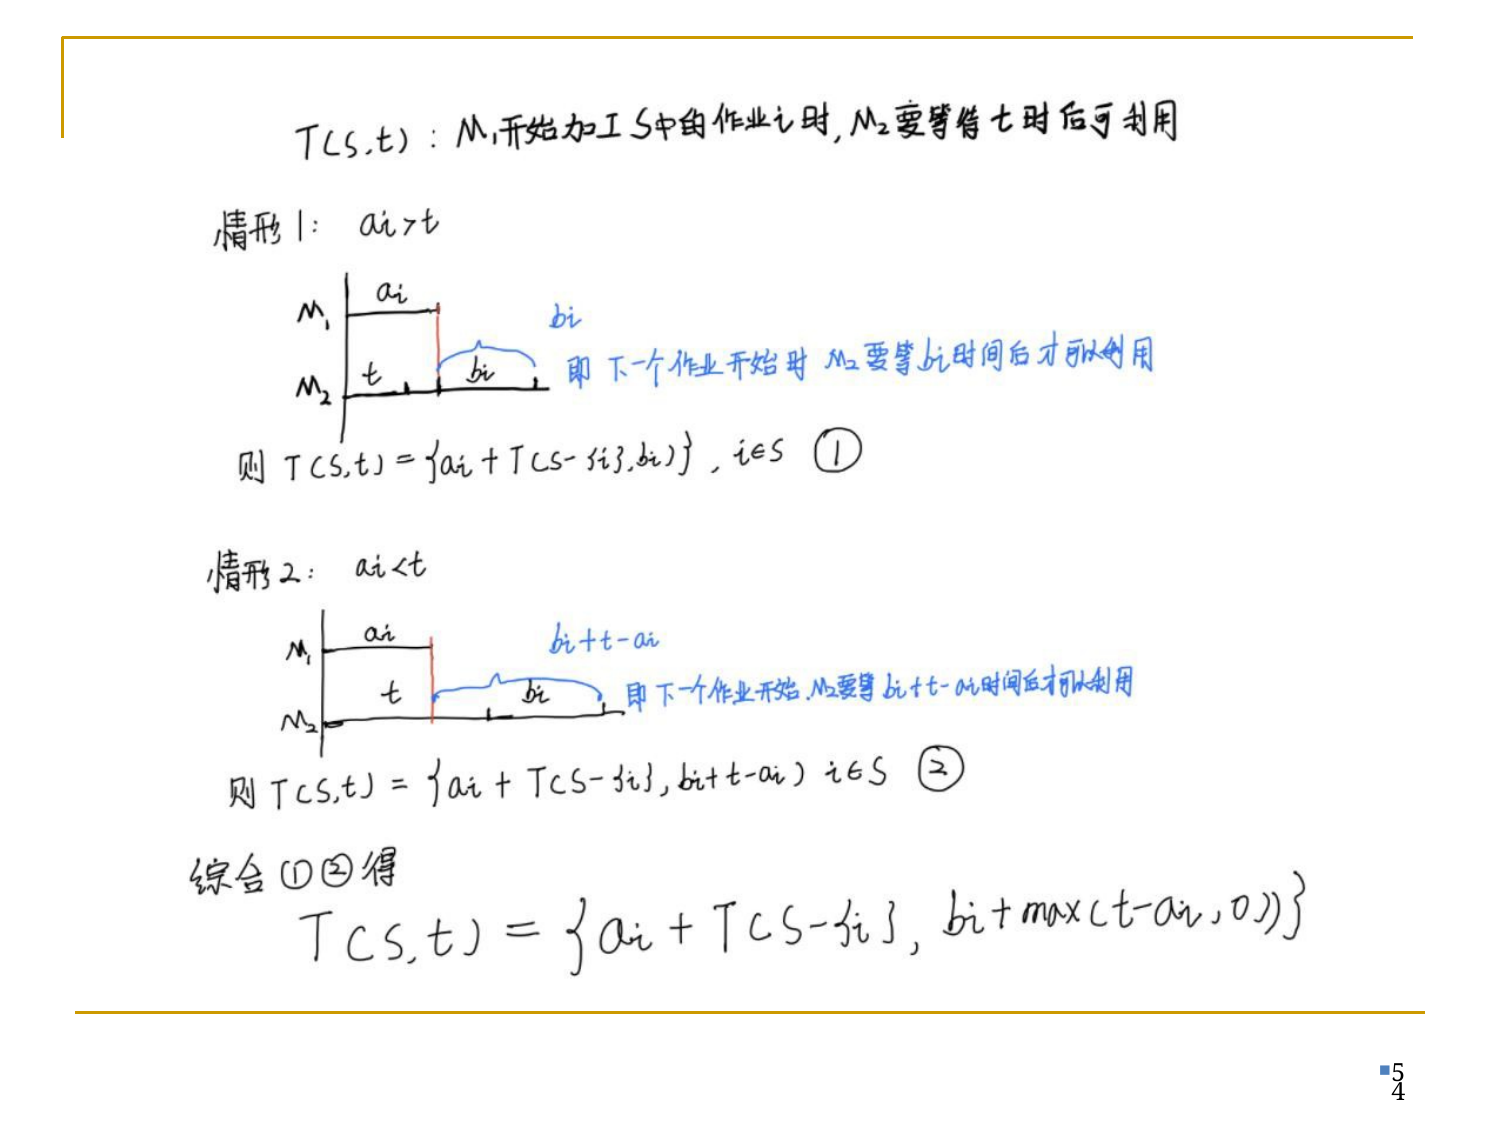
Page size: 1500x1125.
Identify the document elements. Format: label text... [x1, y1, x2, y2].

picture [159, 66, 1378, 1001]
slide_number 54 [1378, 1061, 1419, 1125]
